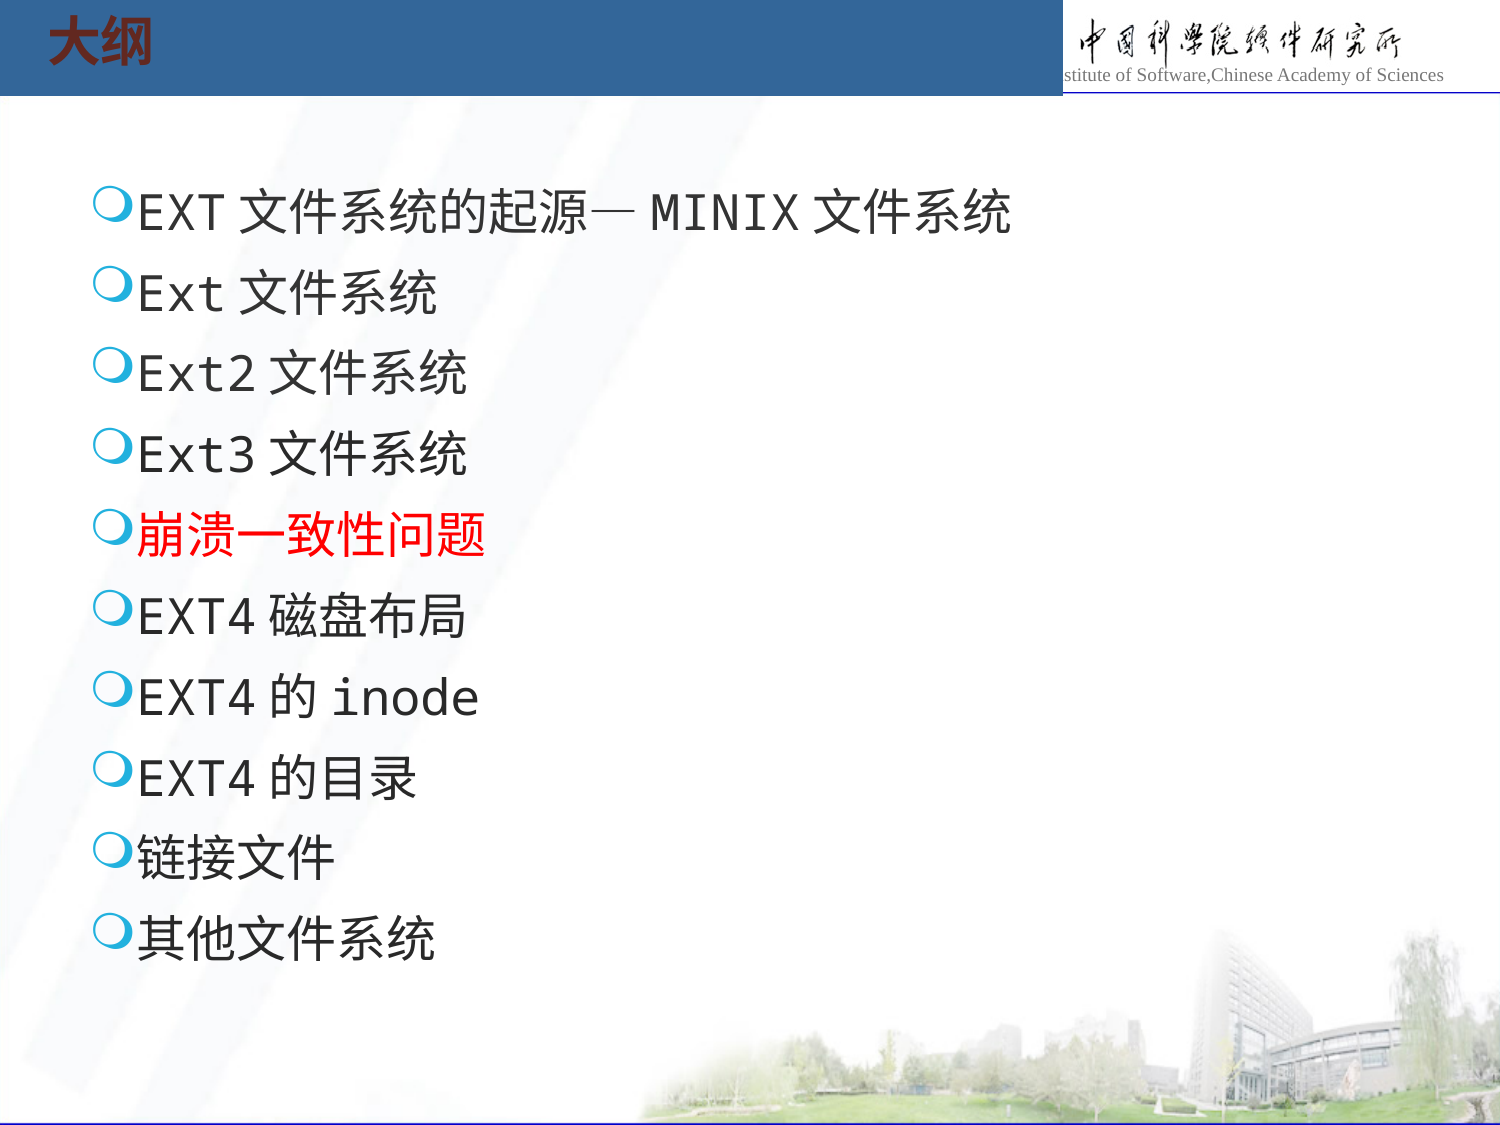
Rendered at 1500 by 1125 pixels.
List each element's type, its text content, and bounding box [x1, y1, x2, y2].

picture [0, 92, 1500, 1125]
list EXT文件系统的起源—MINIX文件系统 Ext文件系统 Ext2文件系统 Ext3文件系统 崩溃一致性问题 EXT4磁盘布局 EXT4的inode EXT4的目录 链接文件 其他文件系统 [73, 172, 1427, 977]
text_box 大纲 [0, 0, 1063, 96]
picture [1077, 15, 1402, 71]
